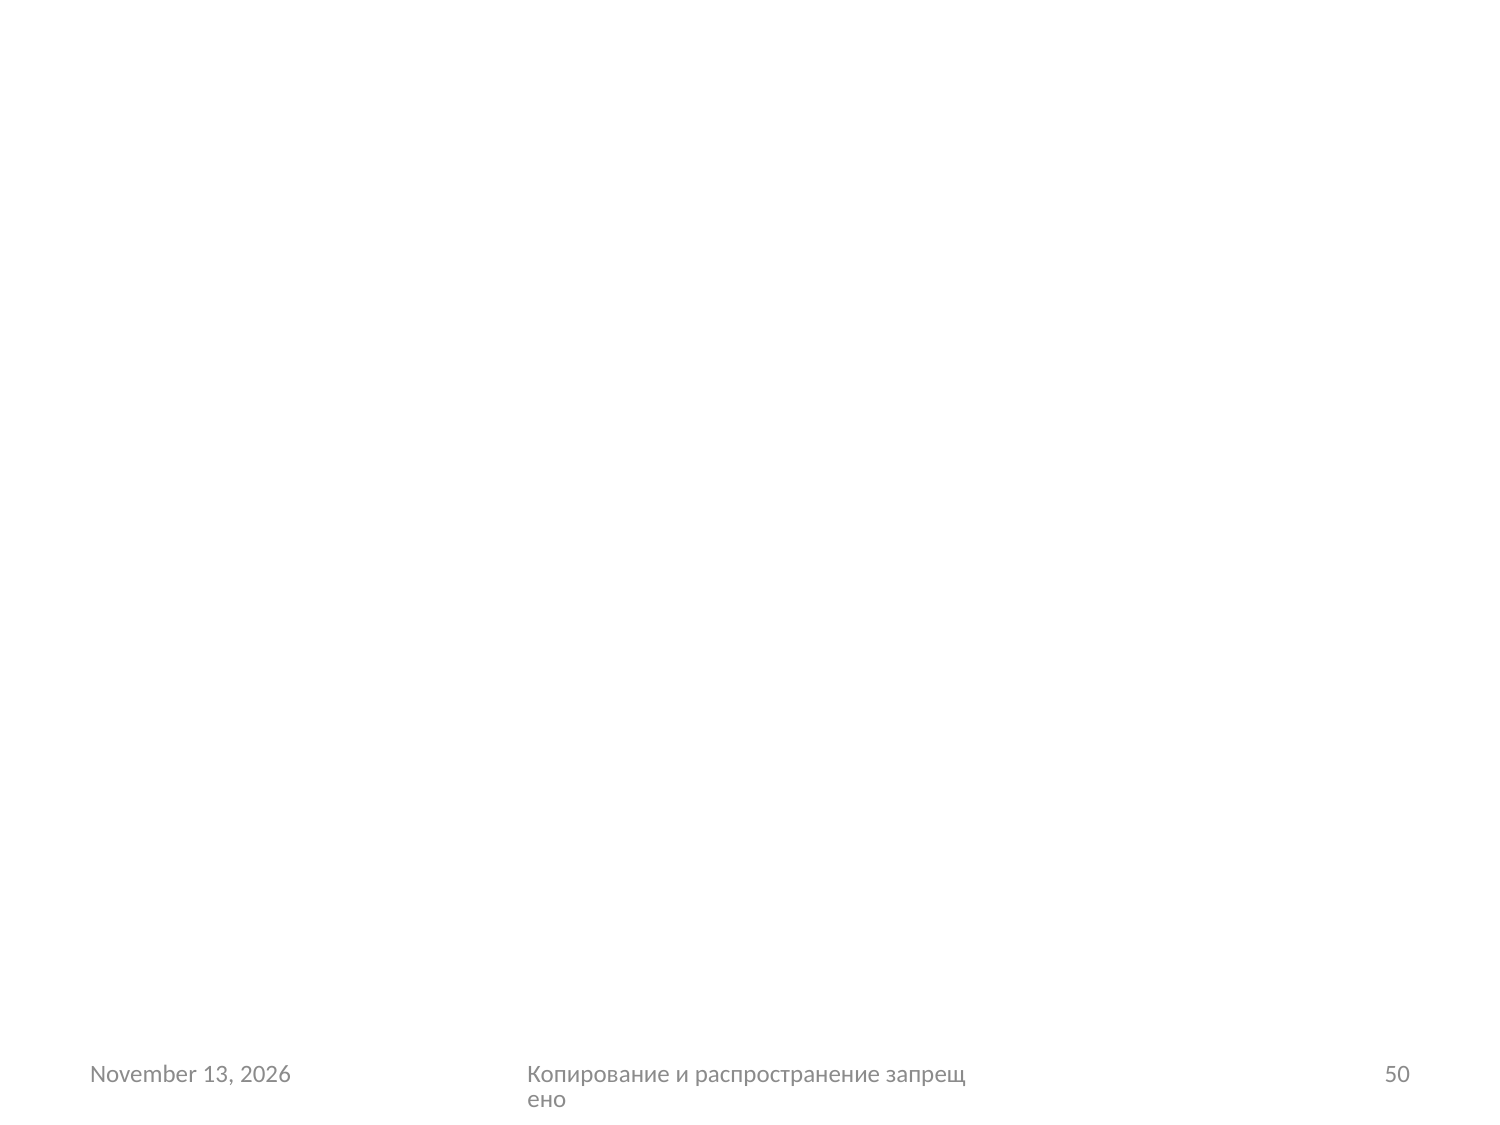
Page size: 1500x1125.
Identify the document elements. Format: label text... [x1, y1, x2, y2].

slide_number 50 [1074, 1042, 1425, 1103]
footer Копирование и распространение запрещено [512, 1042, 988, 1103]
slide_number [75, 1042, 425, 1103]
